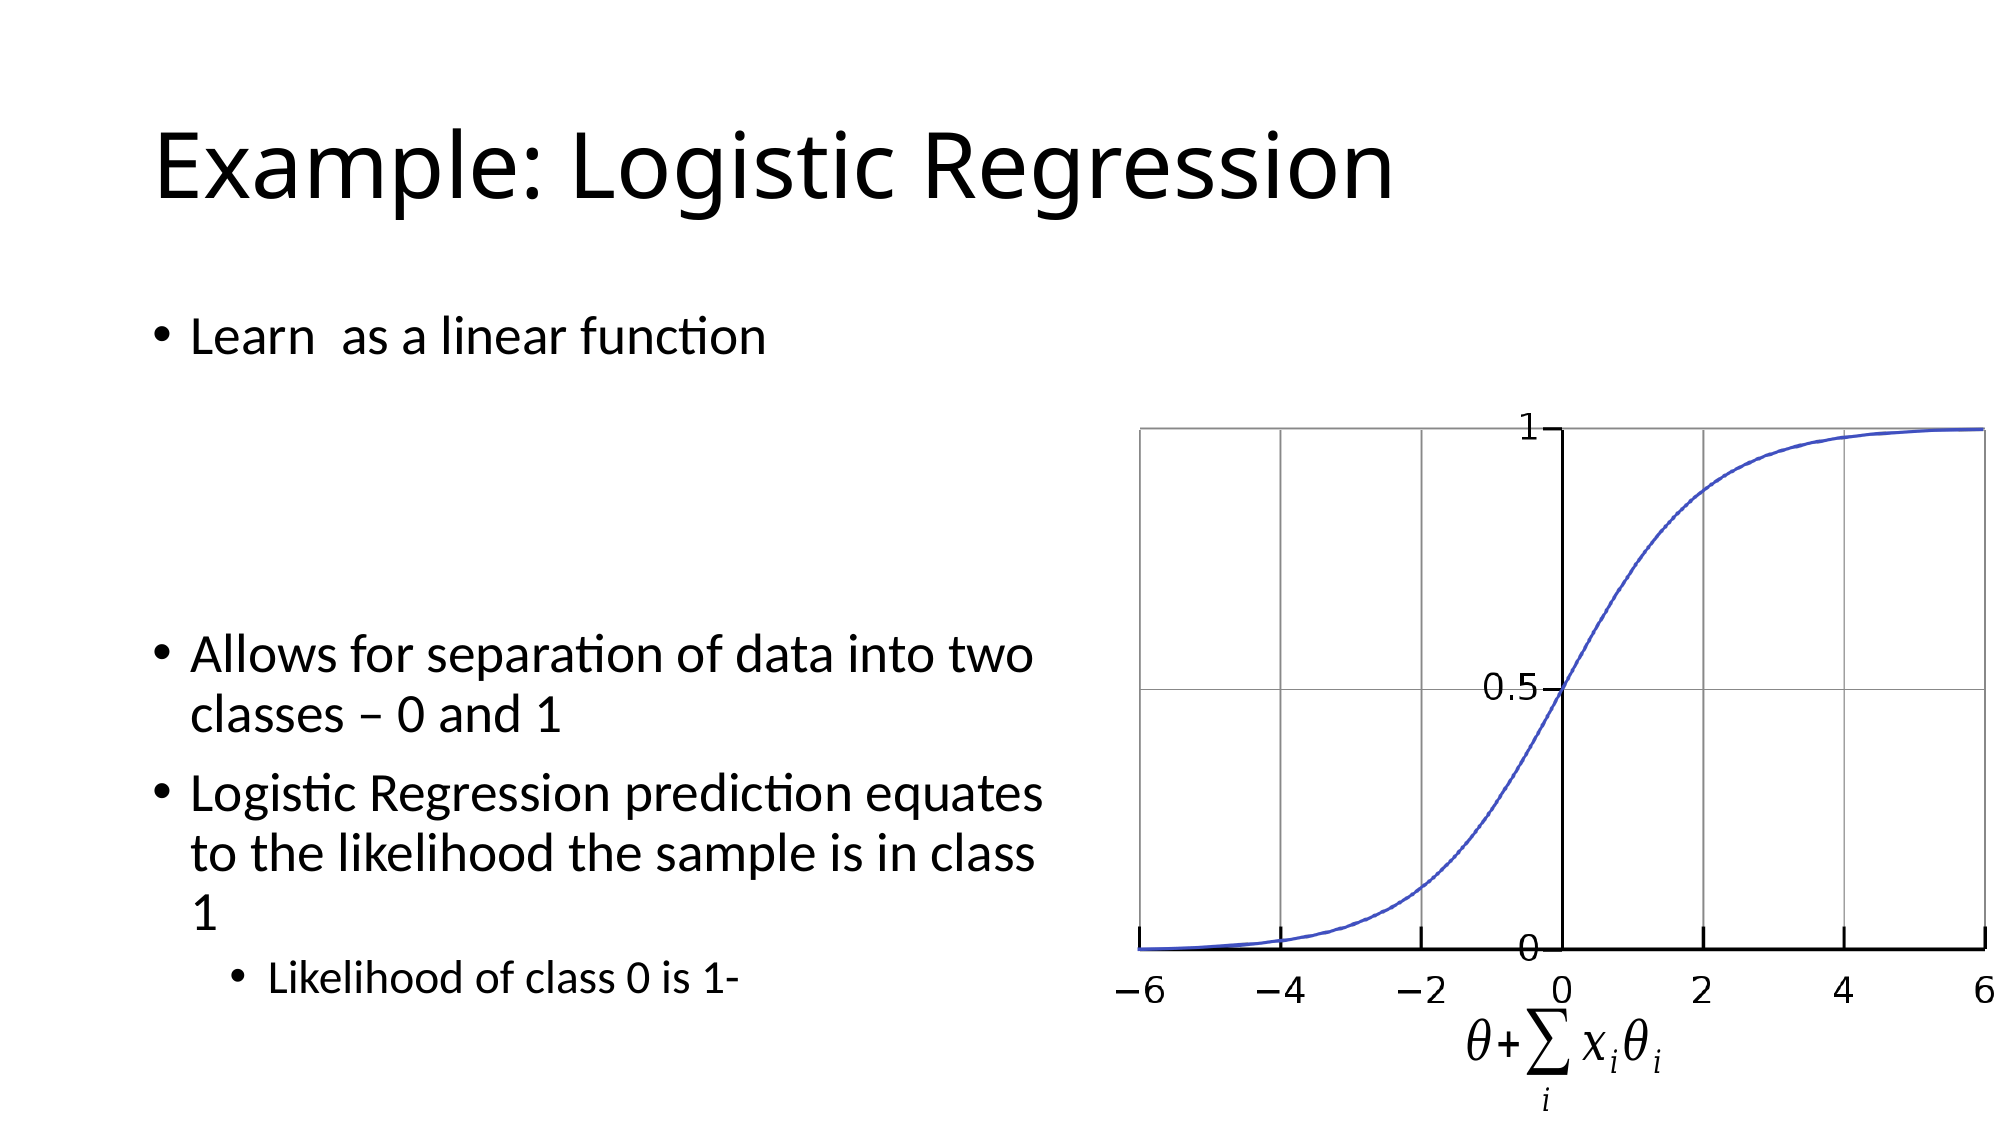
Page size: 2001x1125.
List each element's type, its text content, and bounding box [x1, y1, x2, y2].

title Example: Logistic Regression [137, 59, 1863, 278]
picture [1077, 389, 2000, 1036]
